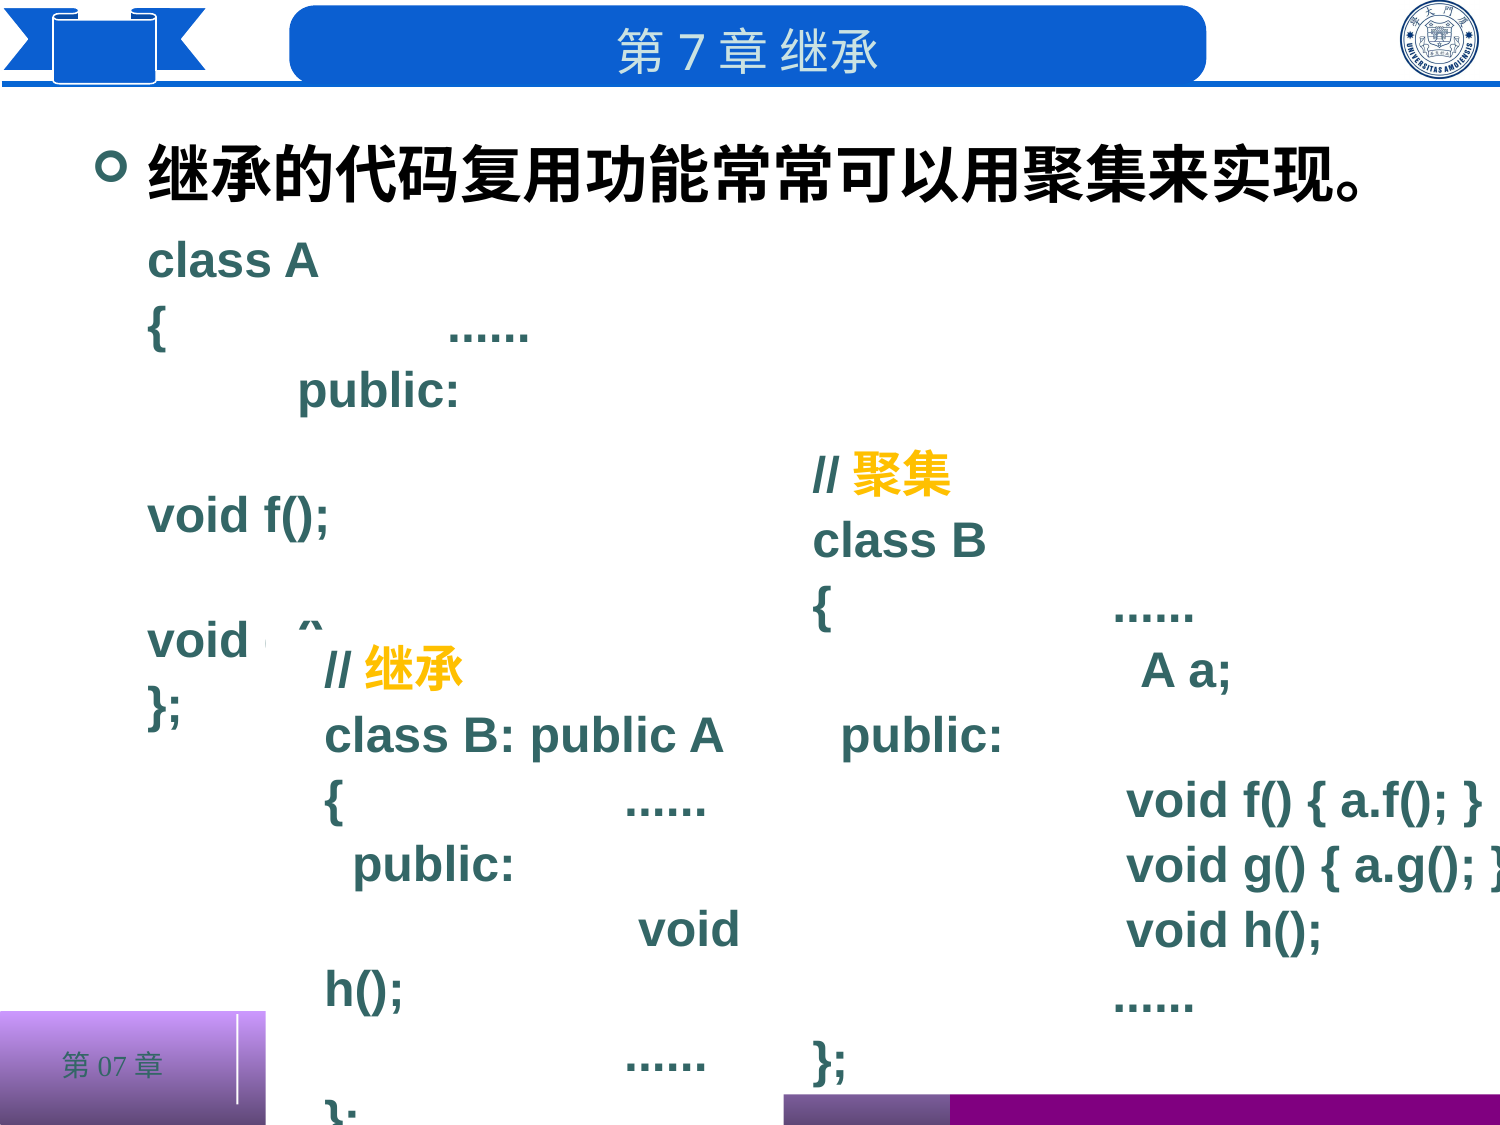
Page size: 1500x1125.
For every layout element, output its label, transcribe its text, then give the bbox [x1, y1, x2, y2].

text_box class A { ...... public: void f(); void g(); }; [88, 219, 548, 740]
picture [1399, 0, 1480, 80]
text_box //聚集 class B { ...... A a; public: void f() { a.f(); } void g() { a.g(); } void h(); ...... }; [753, 435, 1500, 1095]
text_box //继承 class B: public A { ...... public: void h(); ...... }; [265, 629, 784, 1125]
list 继承的代码复用功能常常可以用聚集来实现。 [76, 127, 1428, 232]
